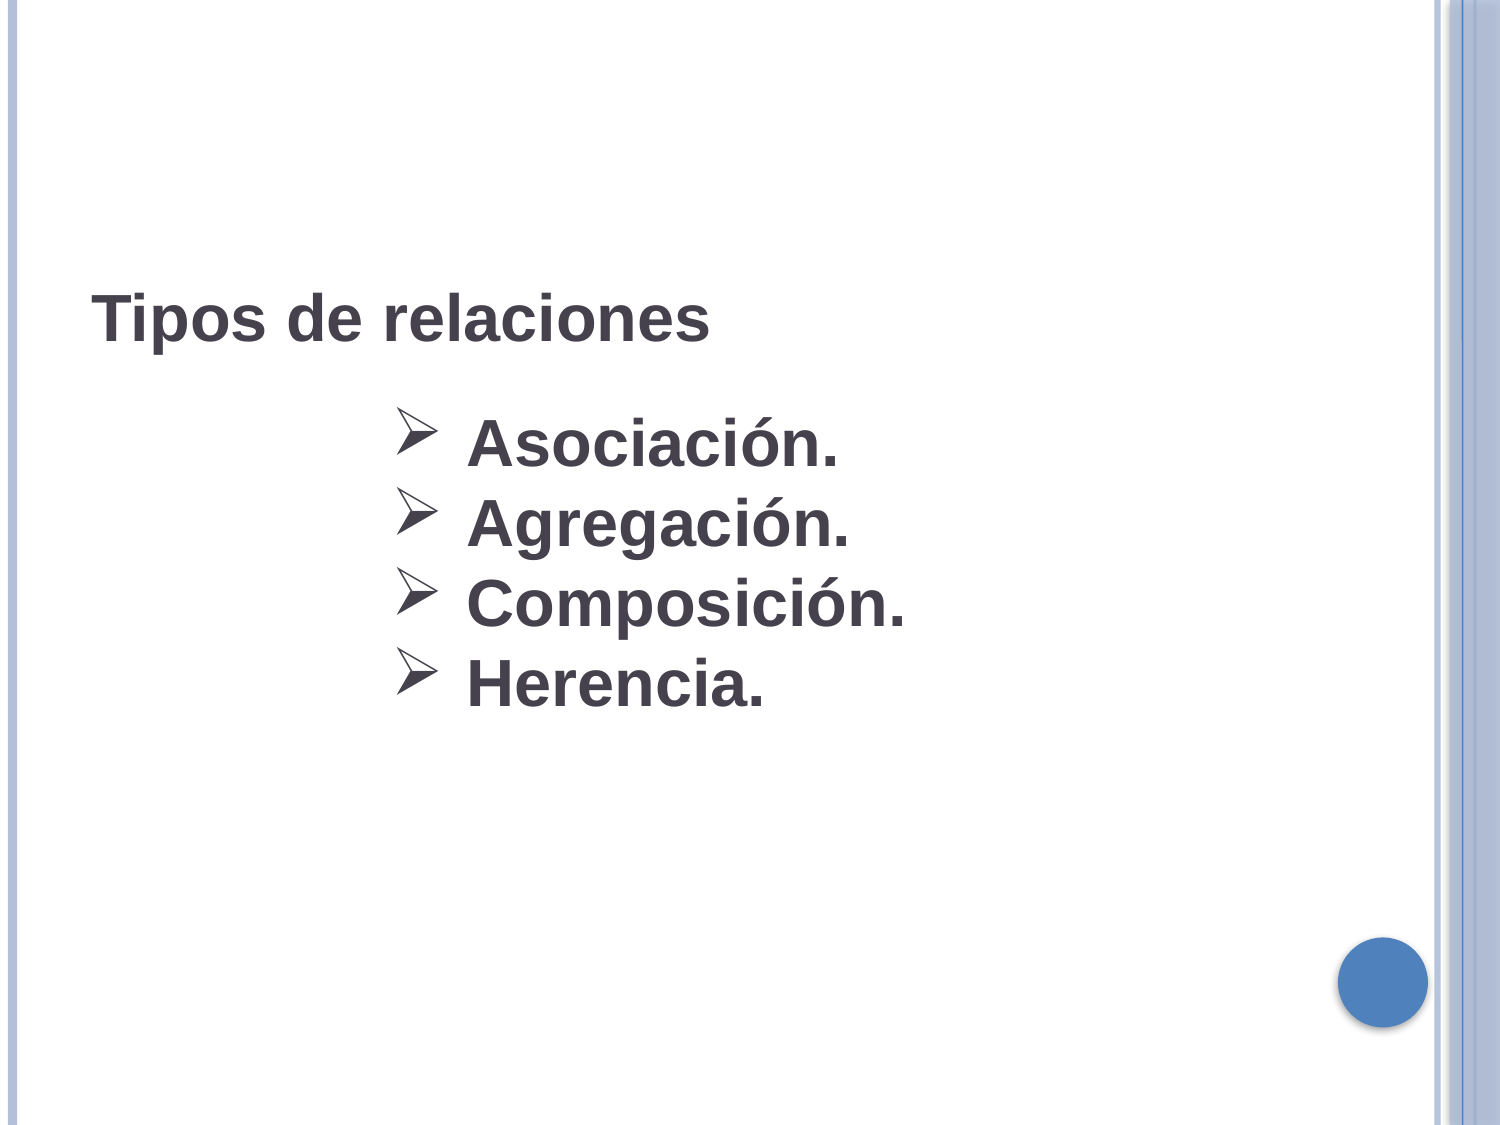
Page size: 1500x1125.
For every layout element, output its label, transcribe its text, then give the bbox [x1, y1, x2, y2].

text_box Tipos de relaciones Asociación. Agregación. Composición. Herencia. [76, 267, 1140, 727]
